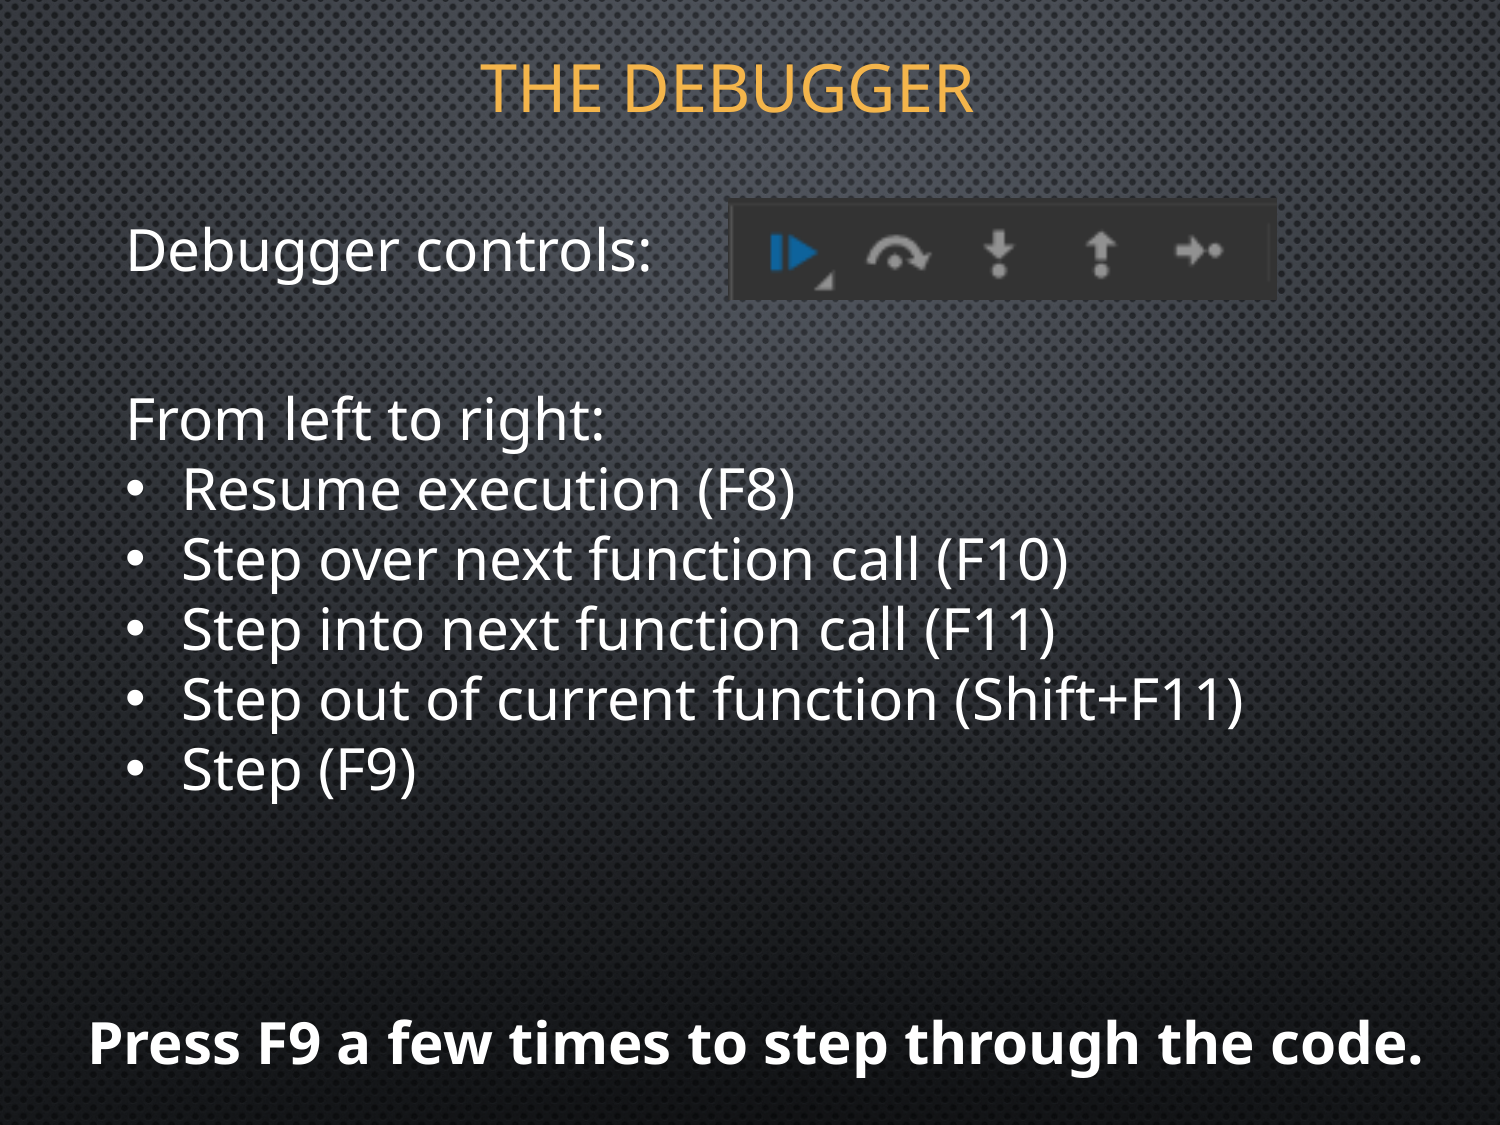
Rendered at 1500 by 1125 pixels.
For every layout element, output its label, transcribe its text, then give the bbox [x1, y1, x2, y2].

text_box Press F9 a few times to step through the code. [71, 998, 1449, 1084]
title The Debugger [149, 27, 1307, 145]
picture [727, 198, 1277, 301]
text_box Debugger controls: [110, 205, 692, 291]
text_box From left to right: Resume execution (F8) Step over next function call (F10) Step into next function call (F11) Step out of current function (Shift+F11) Step (F9) [110, 374, 1380, 810]
